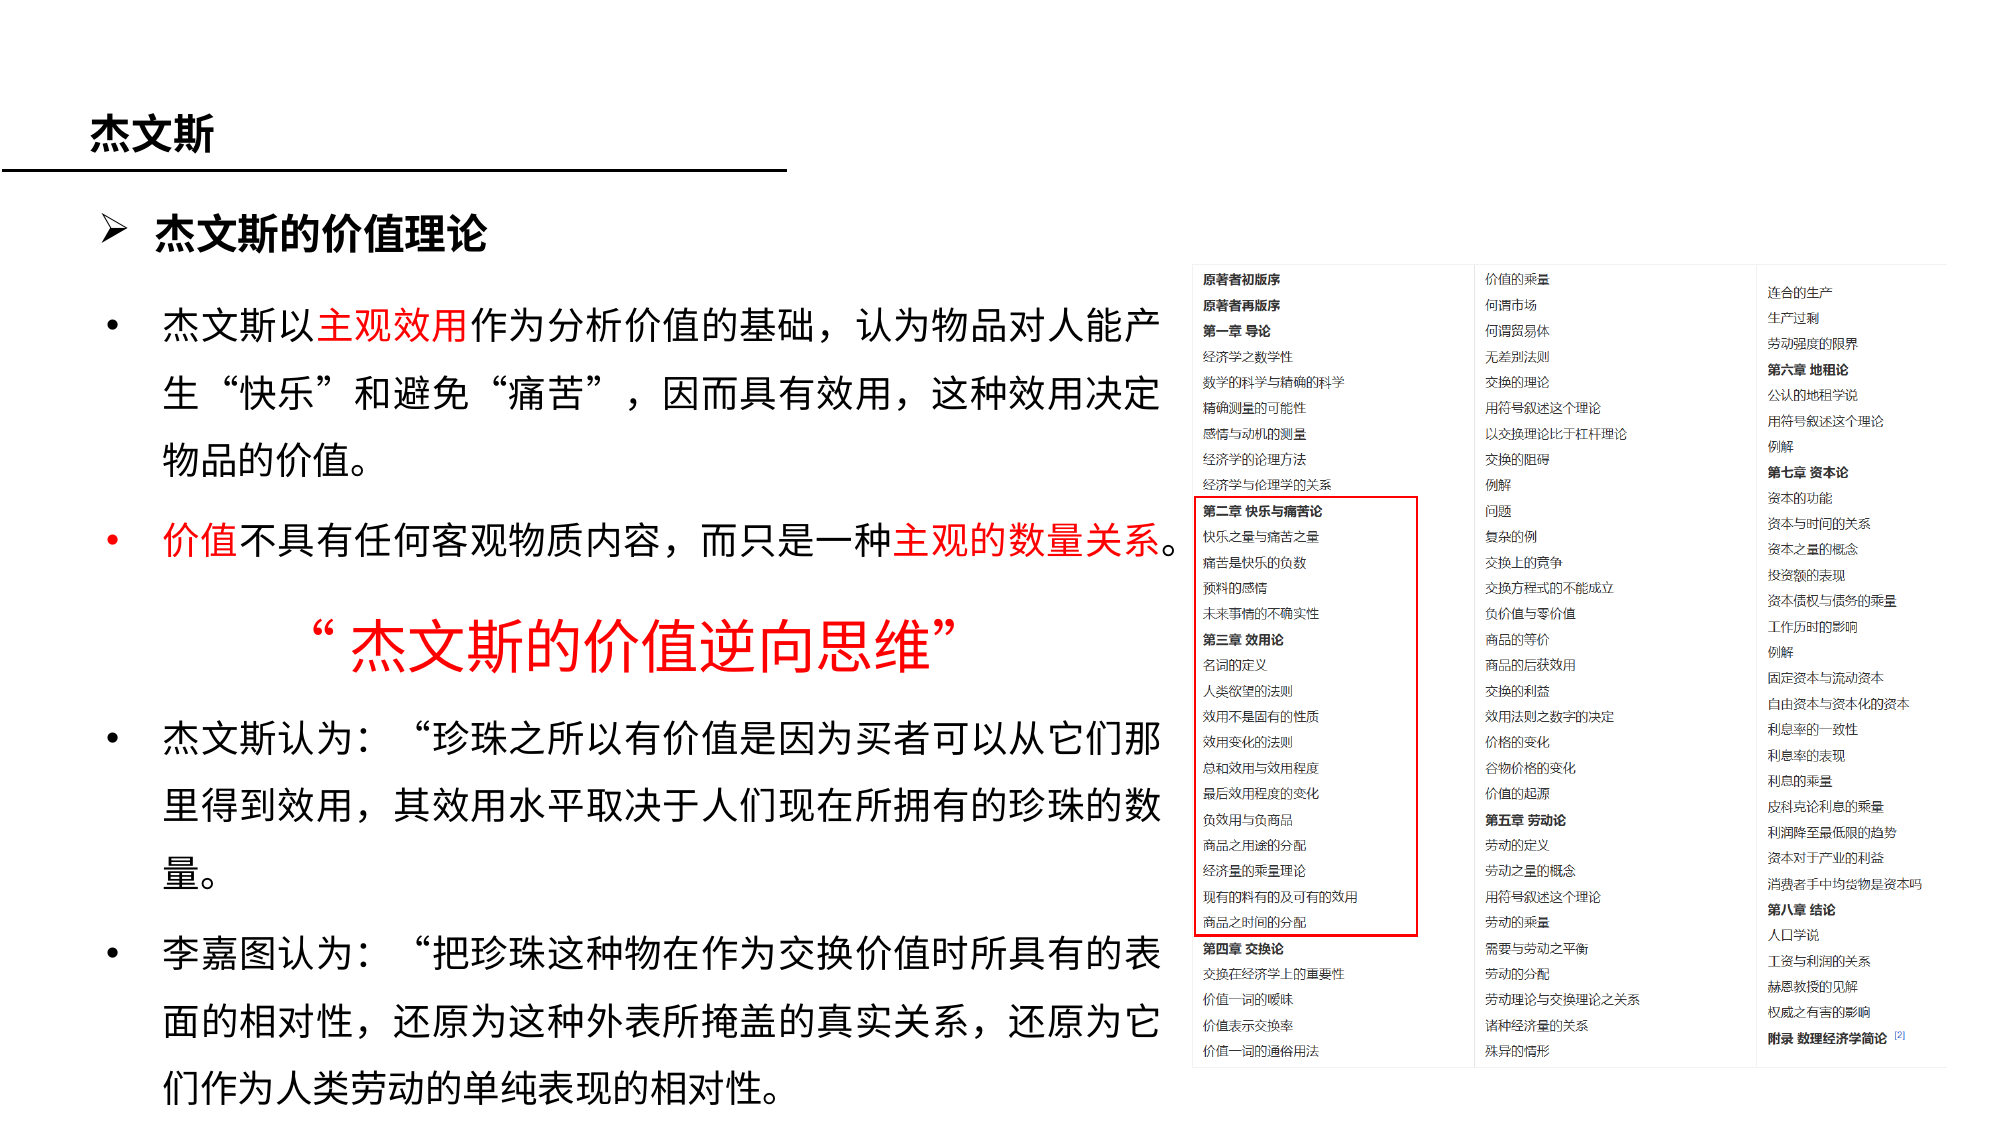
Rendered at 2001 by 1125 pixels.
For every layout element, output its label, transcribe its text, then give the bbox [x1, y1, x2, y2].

text_box 杰文斯的价值理论 [83, 175, 806, 266]
text_box 杰文斯以主观效用作为分析价值的基础，认为物品对人能产生“快乐”和避免“痛苦”，因而具有效用，这种效用决定物品的价值。 价值不具有任何客观物质内容，而只是一种主观的数量关系。 “杰文斯的价值逆向思维” 杰文斯认为：“珍珠之所以有价值是因为买者可以从它们那里得到效用，其效用水平取决于人们现在所拥有的珍珠的数量。 李嘉图认为：“把珍珠这种物在作为交换价值时所具有的表面的相对性，还原为这种外表所掩盖的真实关系，还原为它们作为人类劳动的单纯表现的相对性。 [91, 272, 1177, 1118]
text_box 杰文斯 [0, 75, 773, 140]
picture [1186, 257, 1948, 1073]
